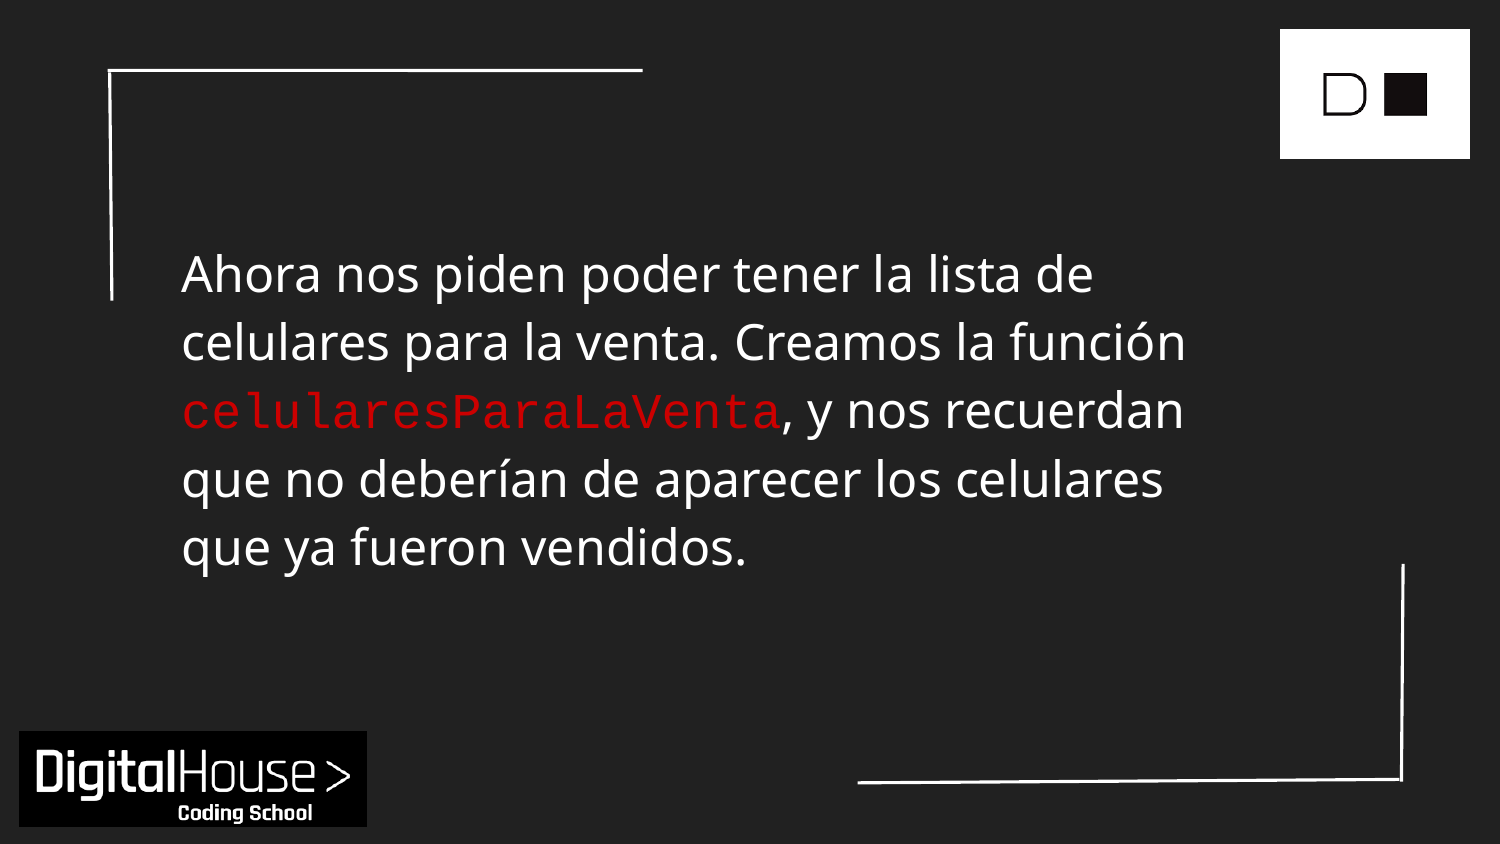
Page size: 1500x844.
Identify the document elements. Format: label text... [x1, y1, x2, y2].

picture [1279, 29, 1470, 160]
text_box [857, 779, 1396, 784]
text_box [109, 72, 113, 301]
picture [18, 730, 367, 828]
title Ahora nos piden poder tener la lista de celulares para la venta. Creamos la función celularesParaLaVenta, y nos recuerdan que no deberían de aparecer los celulares que ya fueron vendidos. [166, 73, 1301, 745]
